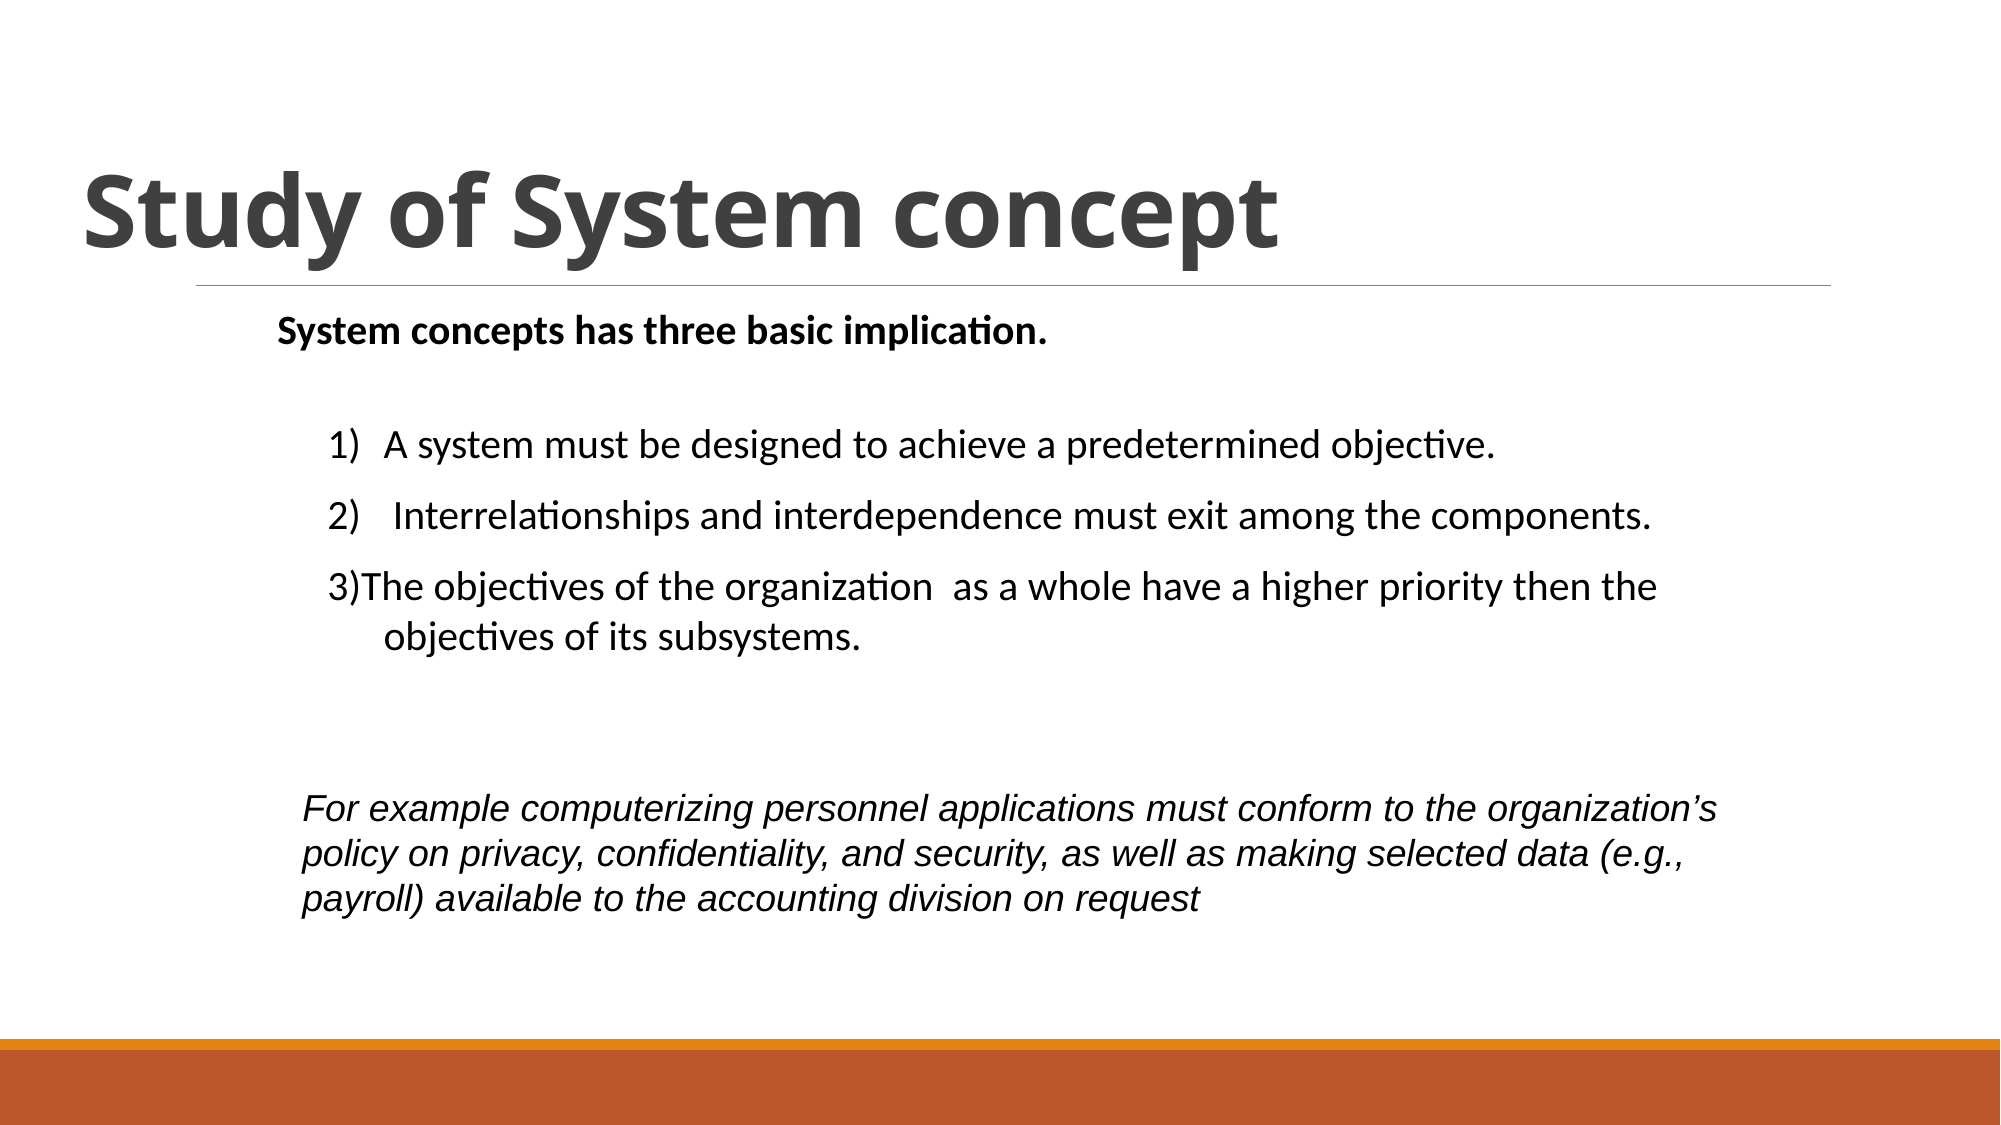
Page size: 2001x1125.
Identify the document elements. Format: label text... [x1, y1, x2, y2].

text_box System concepts has three basic implication. [262, 295, 1700, 360]
text_box A system must be designed to achieve a predetermined objective. Interrelationships and interdependence must exit among the components. 3)The objectives of the organization as a whole have a higher priority then the objectives of its subsystems. [312, 409, 1750, 667]
text_box For example computerizing personnel applications must conform to the organization’s policy on privacy, confidentiality, and security, as well as making selected data (e.g., payroll) available to the accounting division on request [287, 777, 1750, 927]
text_box Study of System concept [52, 153, 1302, 376]
